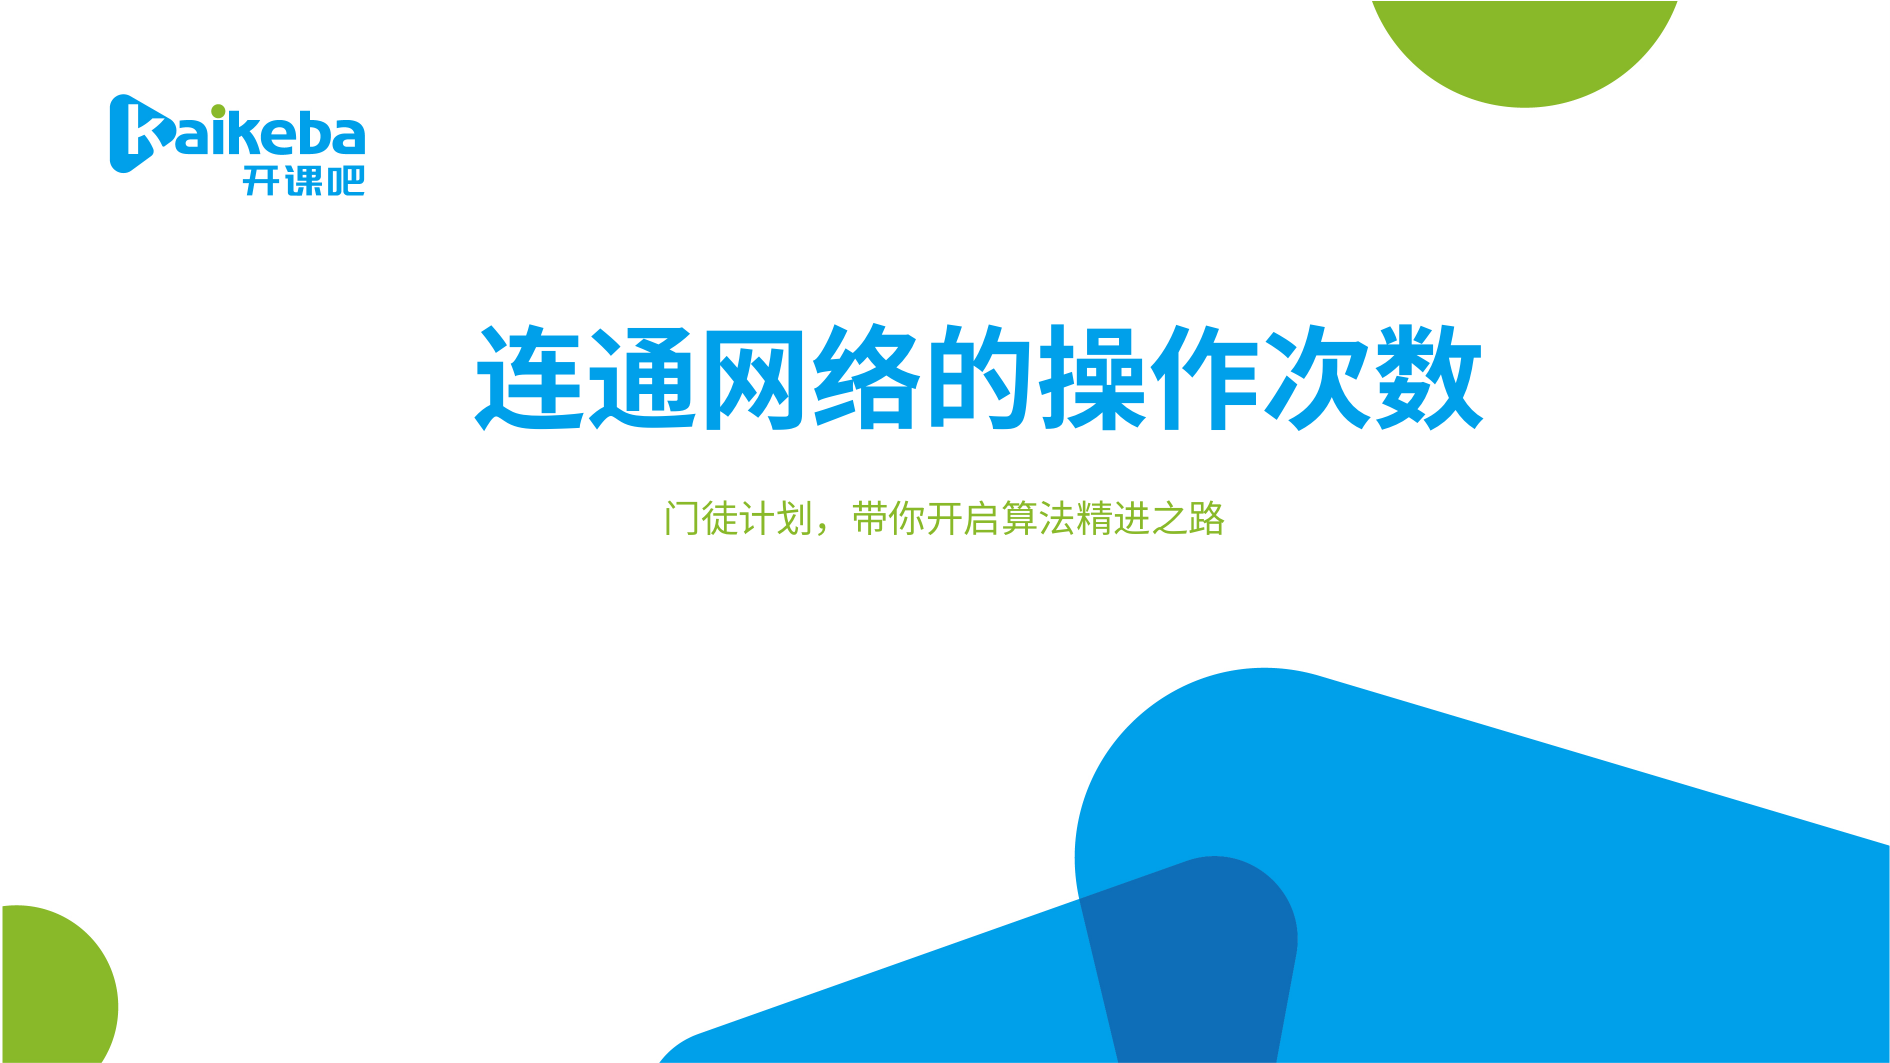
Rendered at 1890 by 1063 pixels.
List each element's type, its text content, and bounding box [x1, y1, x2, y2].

picture [0, 0, 1890, 1063]
text_box 连通网络的操作次数 [459, 300, 1529, 450]
text_box 门徒计划，带你开启算法精进之路 [648, 487, 1241, 547]
picture [1080, 857, 1297, 1063]
